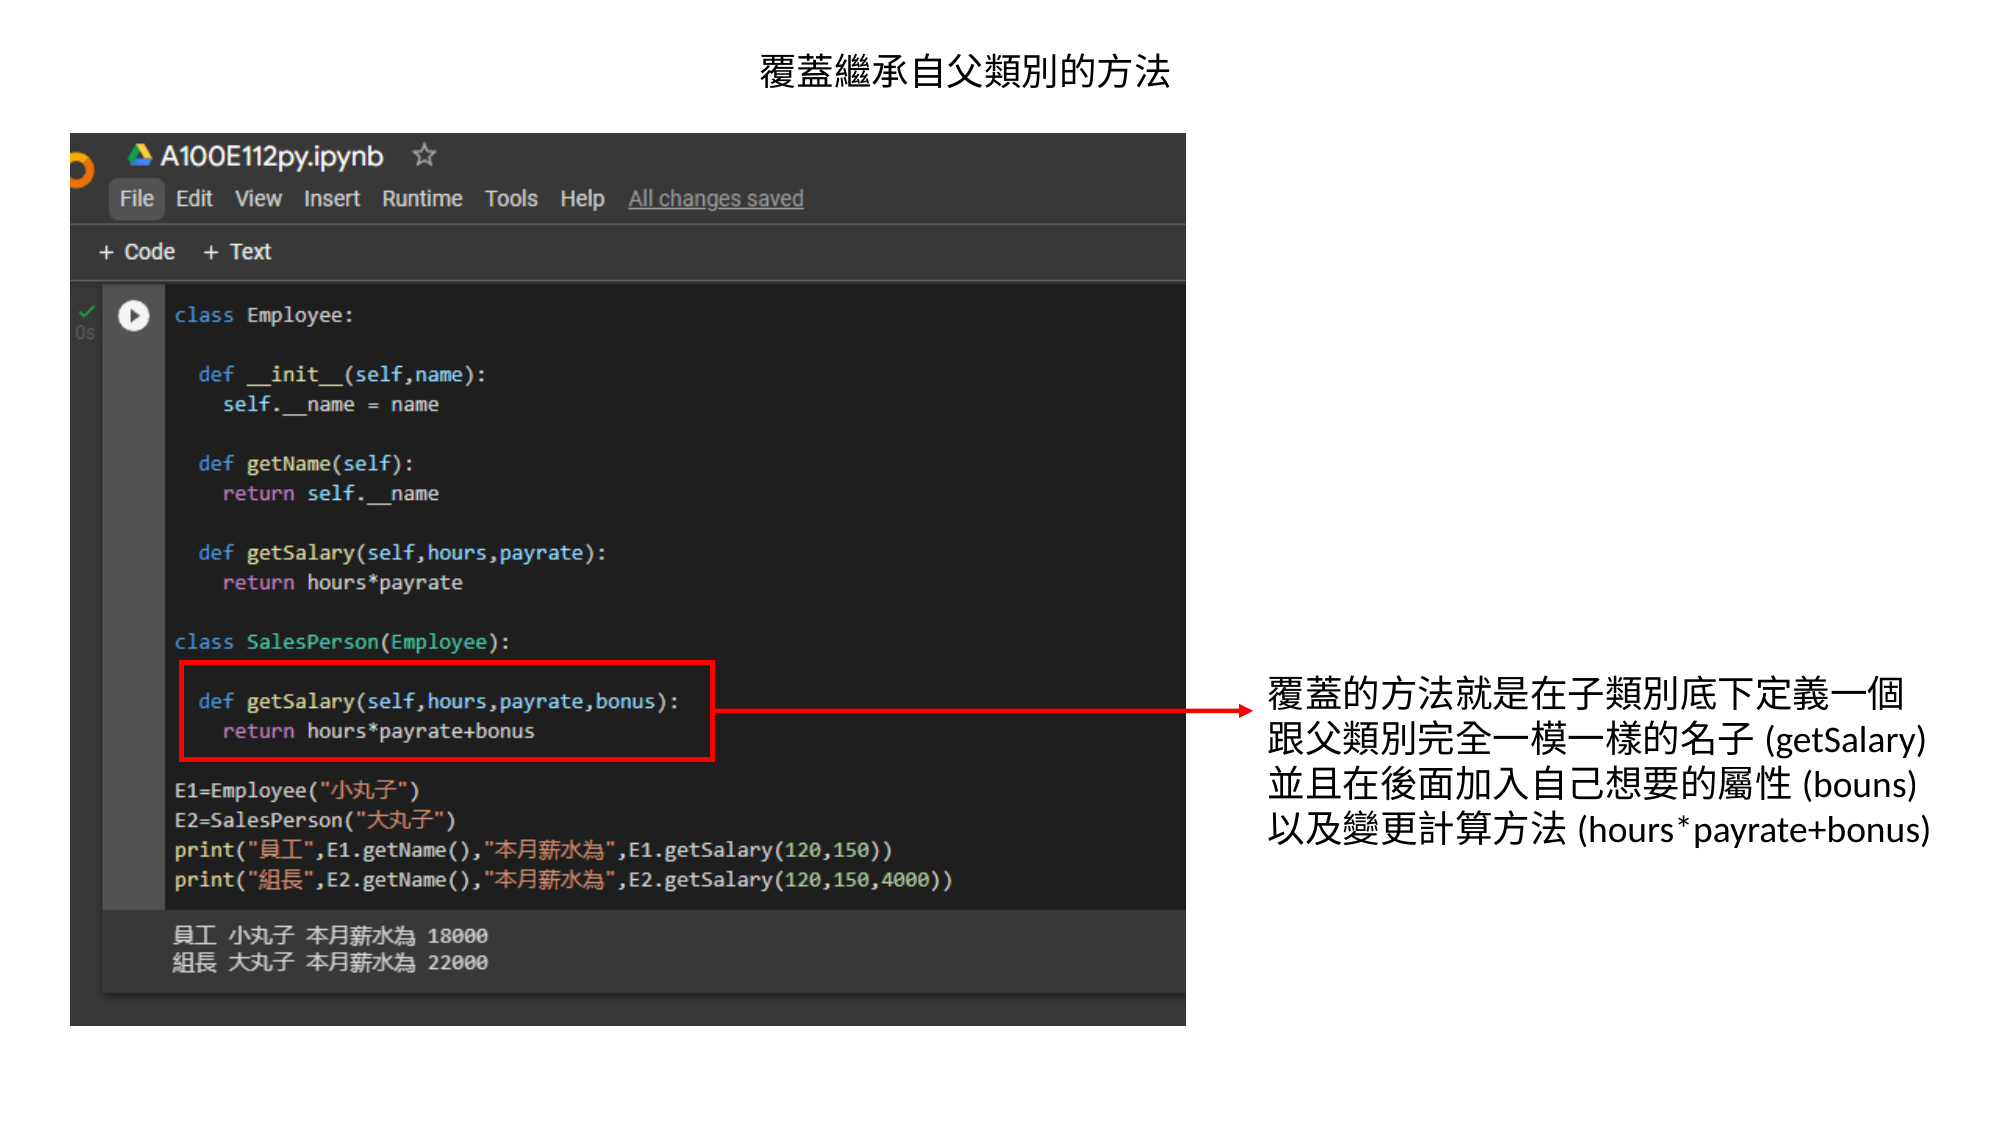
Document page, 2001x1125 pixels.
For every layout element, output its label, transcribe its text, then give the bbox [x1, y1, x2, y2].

text_box 覆蓋繼承自父類別的方法 [728, 40, 1204, 101]
text_box 覆蓋的方法就是在子類別底下定義一個 跟父類別完全一模一樣的名子(getSalary) 並且在後面加入自己想要的屬性(bouns) 以及變更計算方法(hours*payrate+bonus) [1253, 662, 1952, 858]
picture [70, 133, 1186, 1026]
